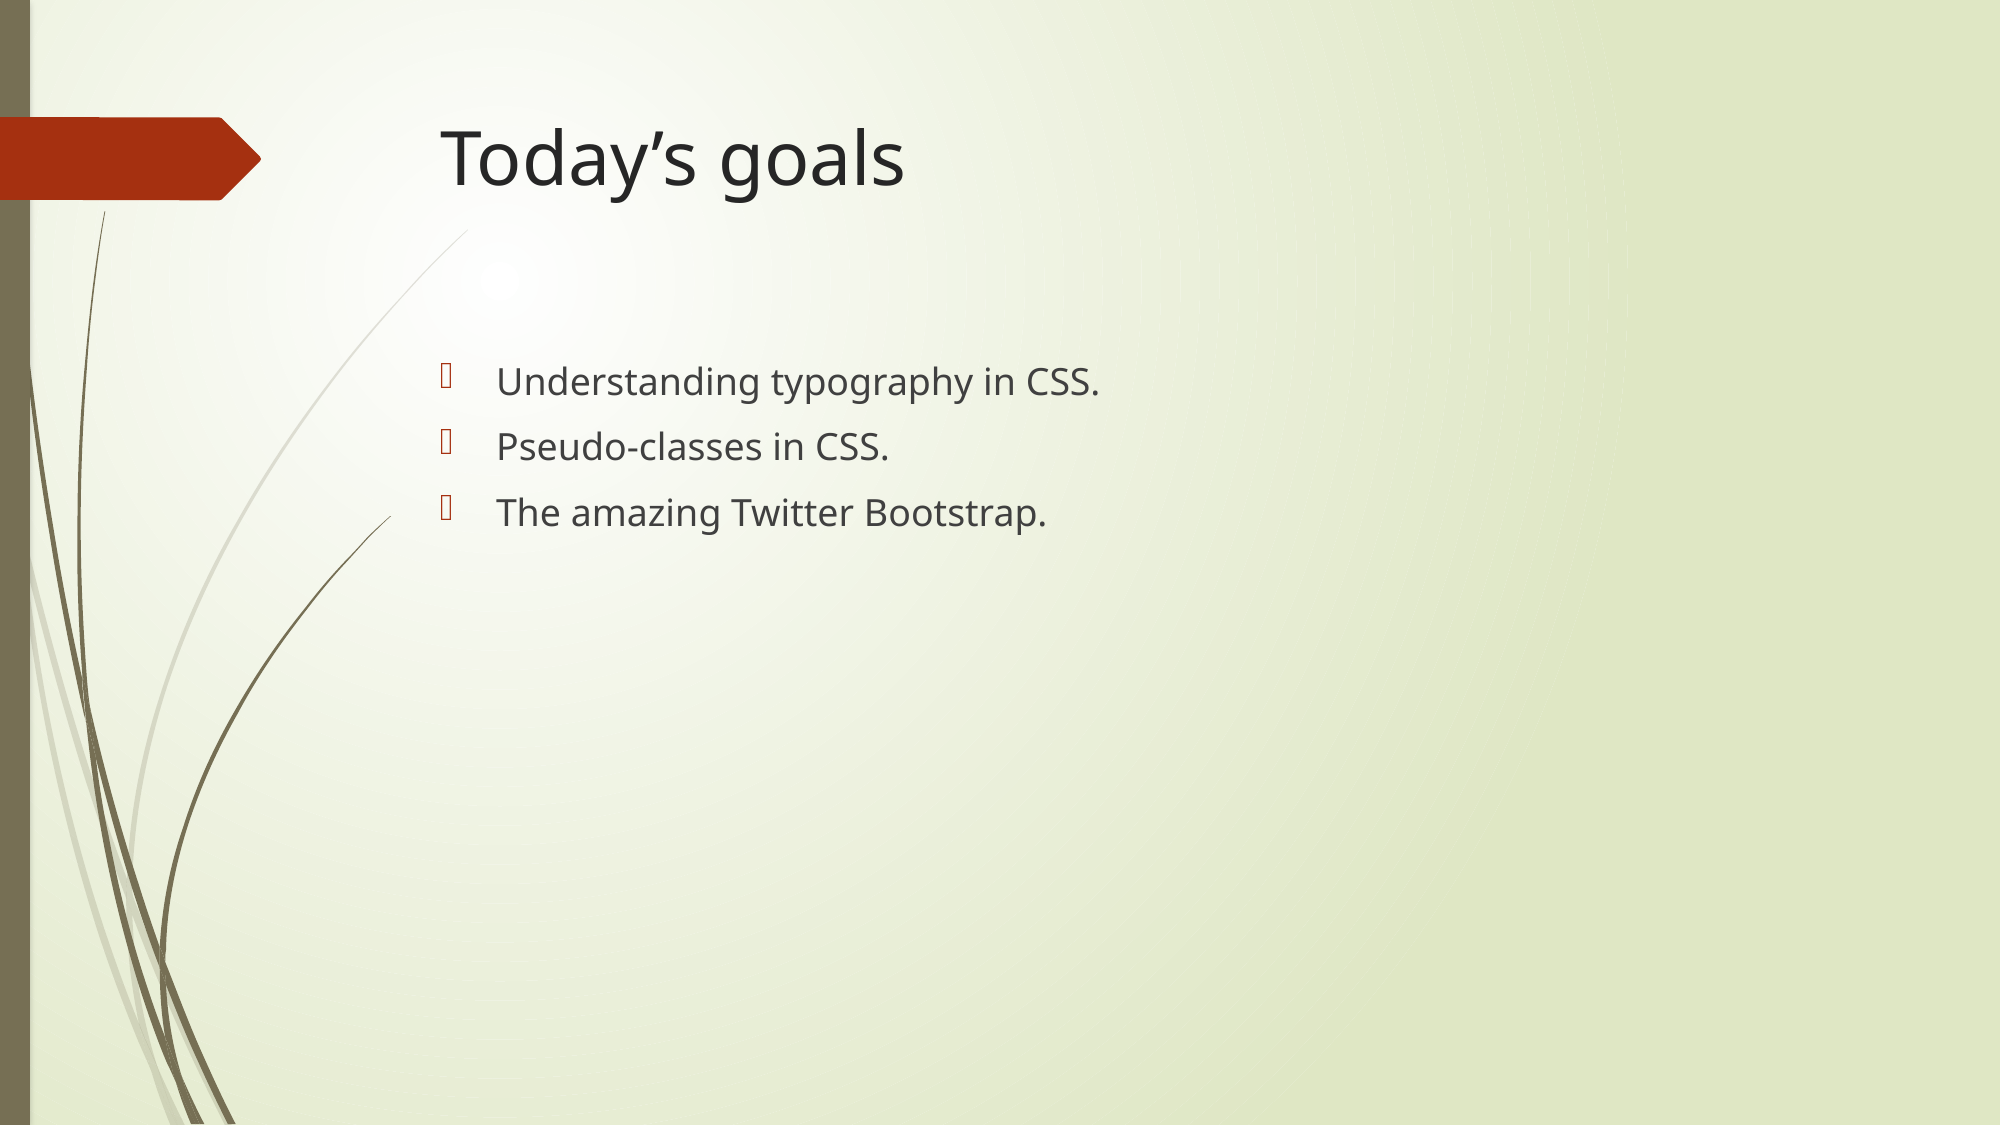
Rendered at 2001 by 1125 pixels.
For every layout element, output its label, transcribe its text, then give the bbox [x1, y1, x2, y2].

list Understanding typography in CSS. Pseudo-classes in CSS. The amazing Twitter Bootstrap. [424, 350, 1888, 970]
title Today’s goals [425, 102, 1888, 313]
